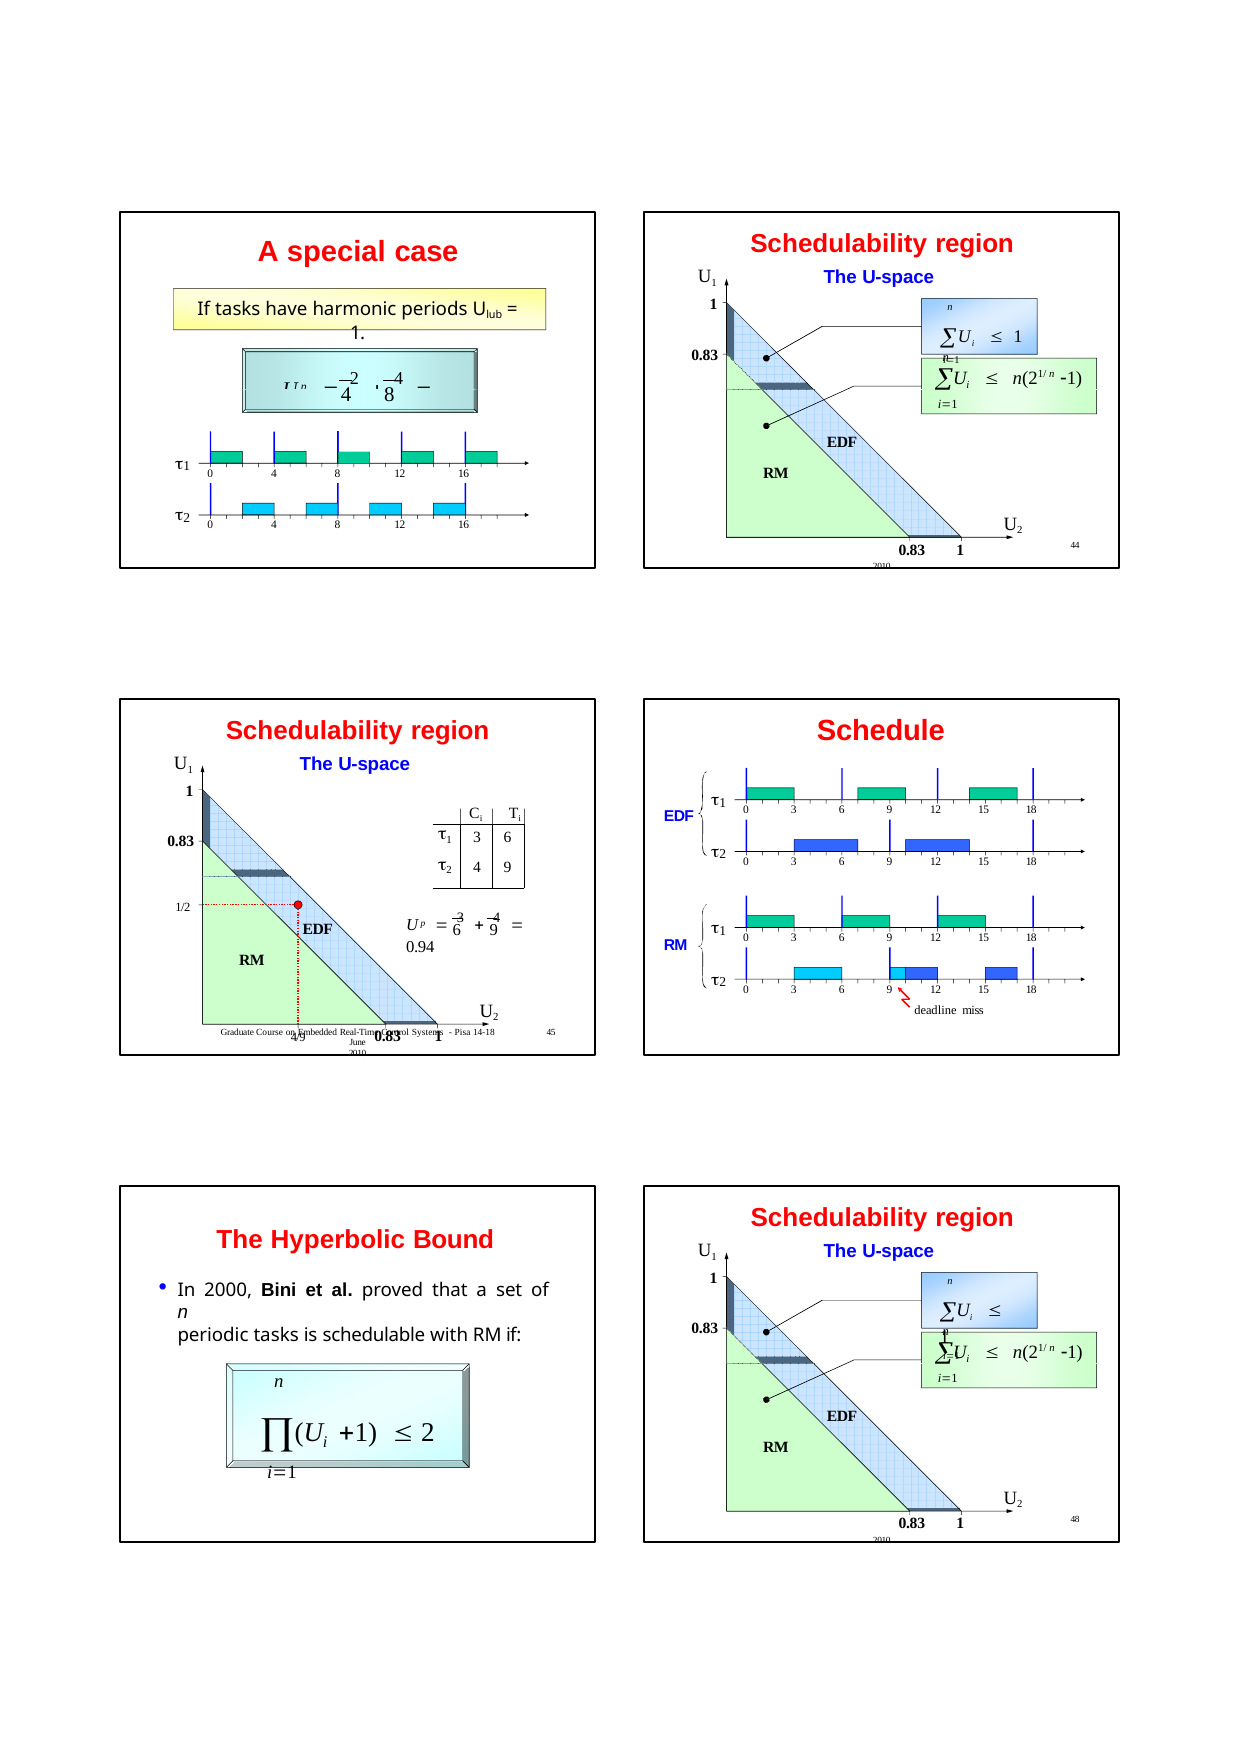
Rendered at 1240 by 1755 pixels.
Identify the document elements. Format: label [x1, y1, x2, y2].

text_box [724, 278, 815, 300]
text_box [712, 389, 1041, 560]
text_box [225, 1363, 470, 1468]
text_box [642, 697, 1121, 1057]
text_box [724, 1252, 815, 1274]
text_box [119, 1185, 596, 1542]
text_box [643, 212, 1120, 301]
text_box [725, 1363, 1014, 1514]
text_box [642, 302, 1121, 570]
text_box [118, 210, 597, 570]
text_box [643, 1185, 1120, 1275]
text_box [921, 1363, 1098, 1389]
text_box [642, 1275, 1121, 1544]
text_box [118, 697, 597, 1057]
text_box [921, 389, 1098, 415]
